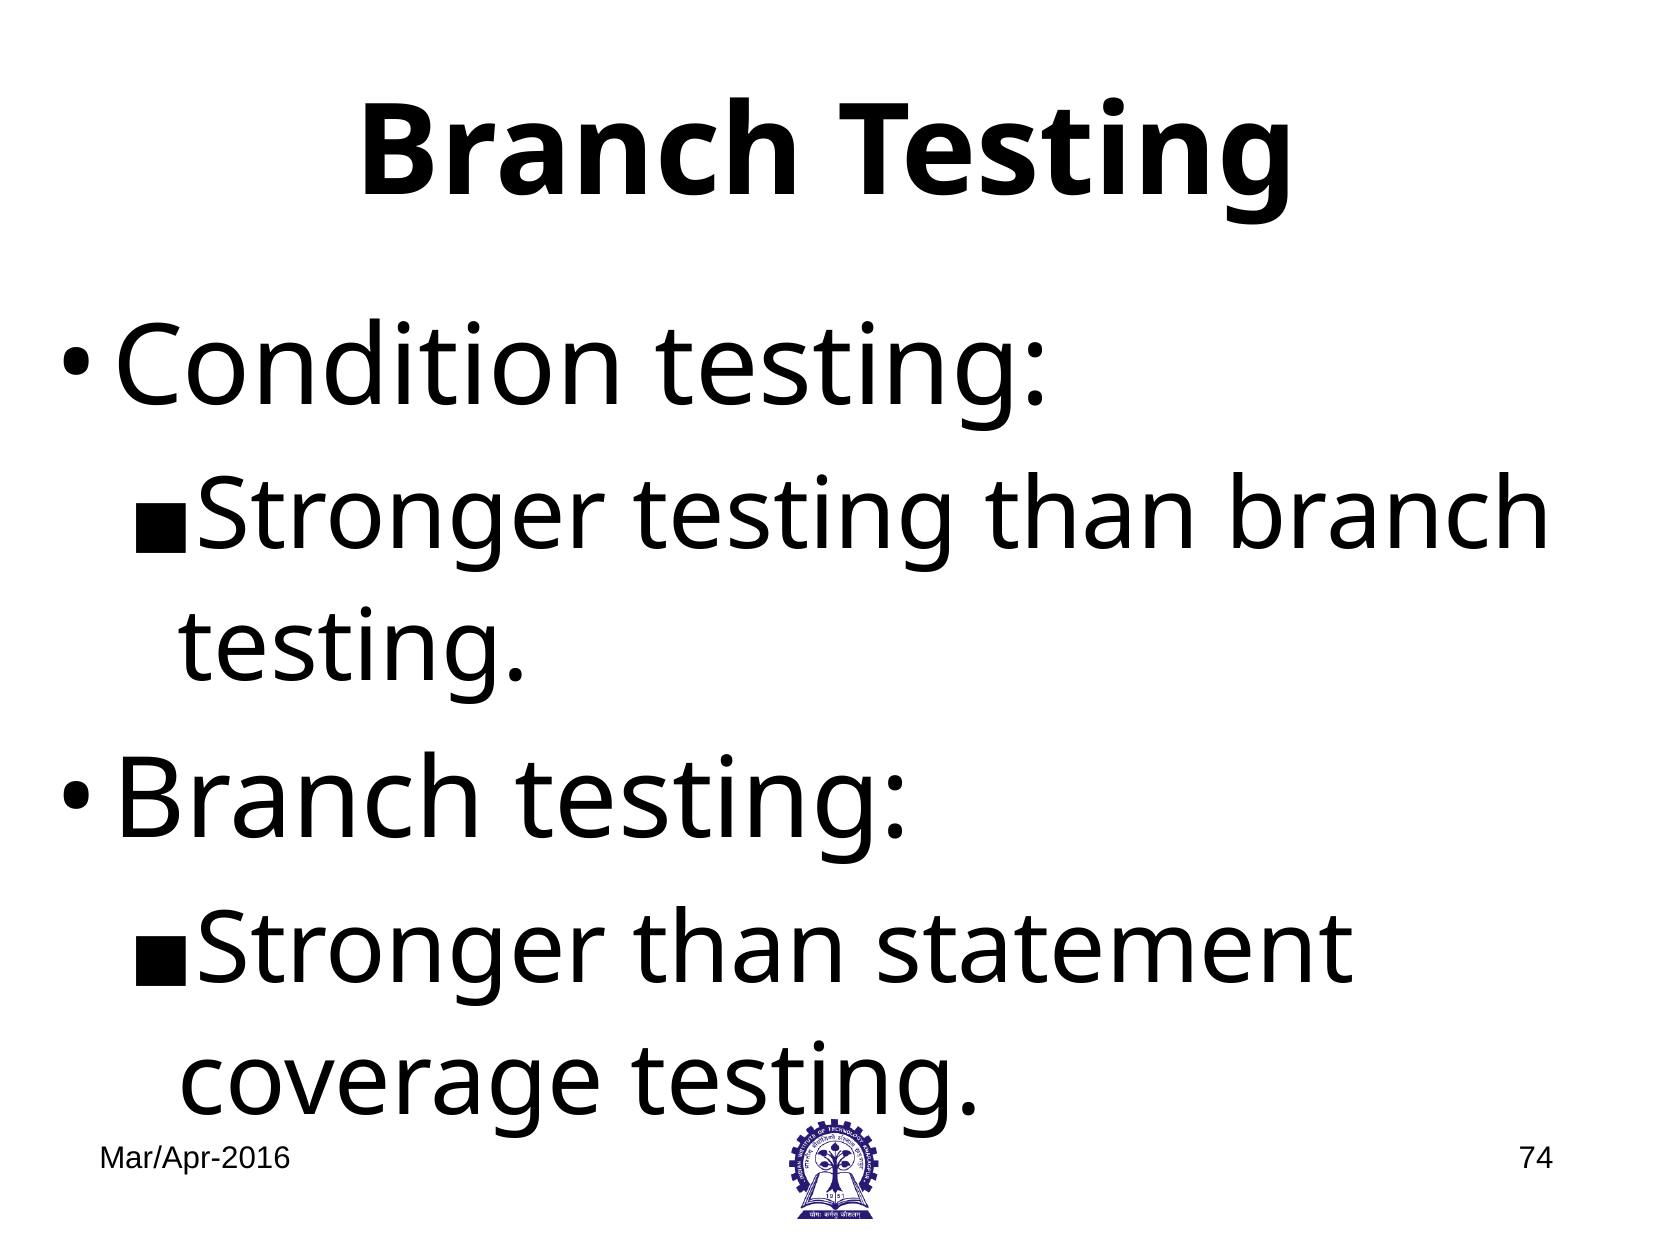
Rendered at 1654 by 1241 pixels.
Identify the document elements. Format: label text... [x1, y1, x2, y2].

title Branch Testing [82, 0, 1570, 270]
picture [789, 1148, 879, 1219]
text_box ‹#› [1185, 1148, 1570, 1215]
text_box Mar/Apr-2016 [82, 1129, 468, 1215]
list Condition testing: Stronger testing than branch testing. Branch testing: Stronger than statement coverage testing. [39, 270, 1615, 1148]
